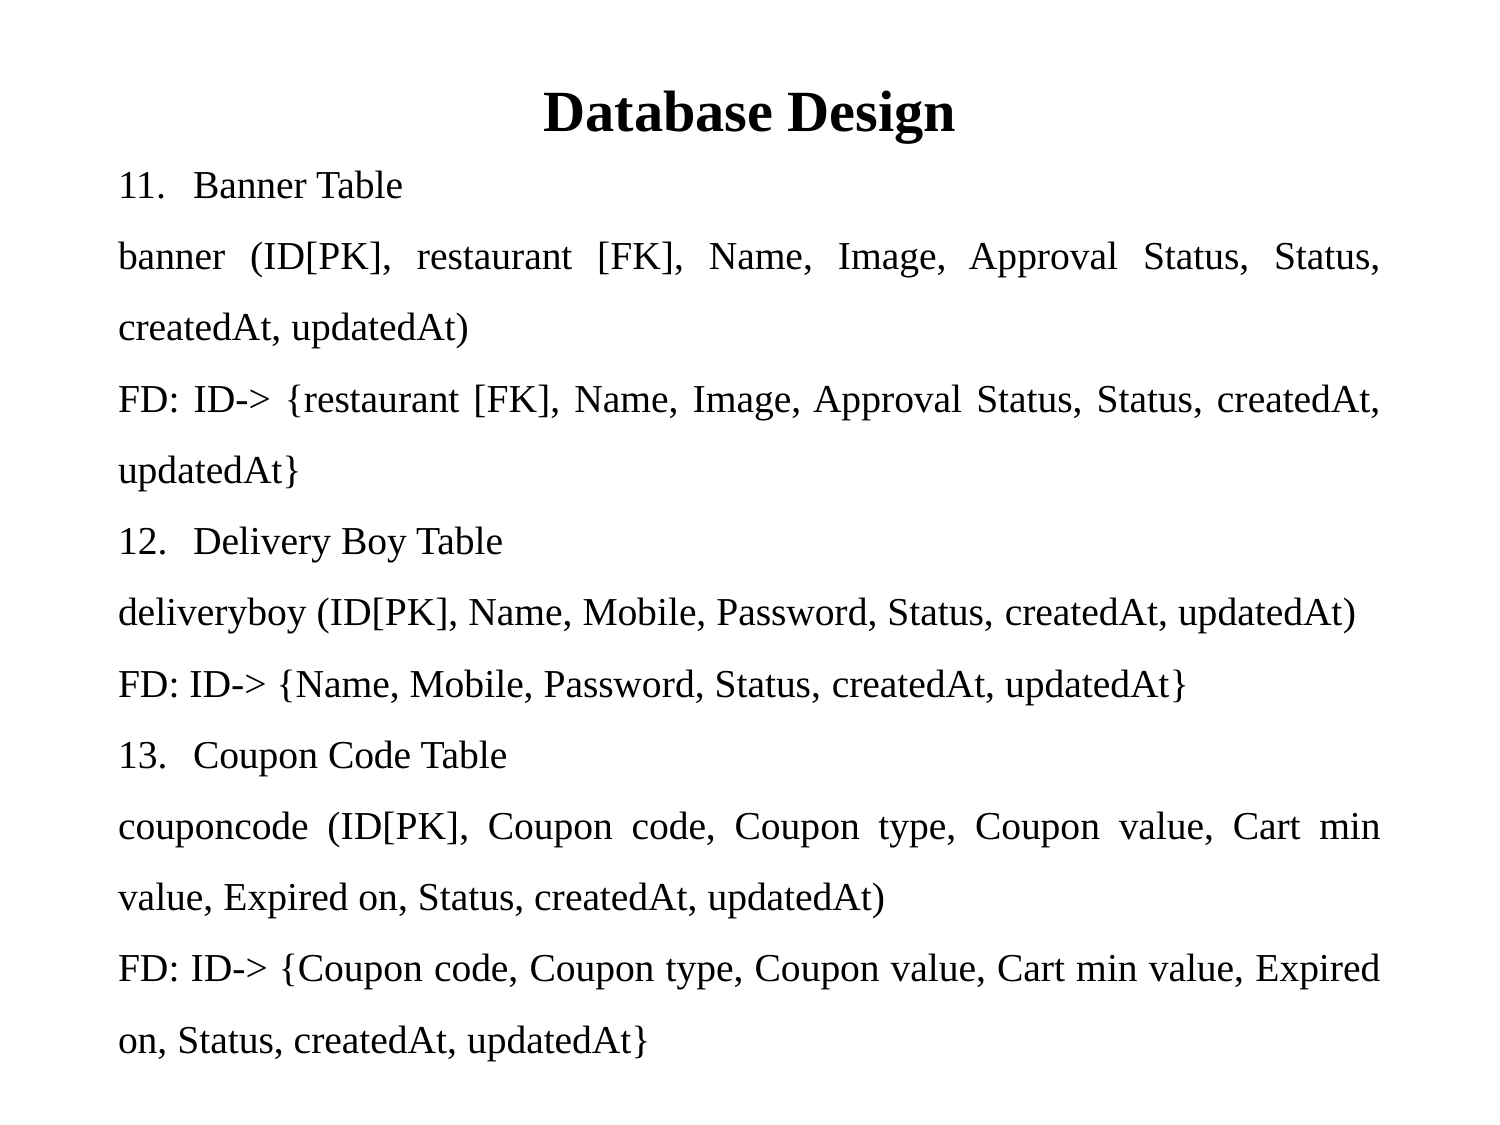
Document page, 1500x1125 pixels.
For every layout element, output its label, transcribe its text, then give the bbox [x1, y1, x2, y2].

title Database Design [103, 59, 1397, 127]
list Banner Table banner (ID[PK], restaurant [FK], Name, Image, Approval Status, Status, createdAt, updatedAt) FD: ID-> {restaurant [FK], Name, Image, Approval Status, Status, createdAt, updatedAt} Delivery Boy Table deliveryboy (ID[PK], Name, Mobile, Password, Status, createdAt, updatedAt) FD: ID-> {Name, Mobile, Password, Status, createdAt, updatedAt} Coupon Code Table couponcode (ID[PK], Coupon code, Coupon type, Coupon value, Cart min value, Expired on, Status, createdAt, updatedAt) FD: ID-> {Coupon code, Coupon type, Coupon value, Cart min value, Expired on, Status, createdAt, updatedAt} [103, 127, 1397, 1125]
